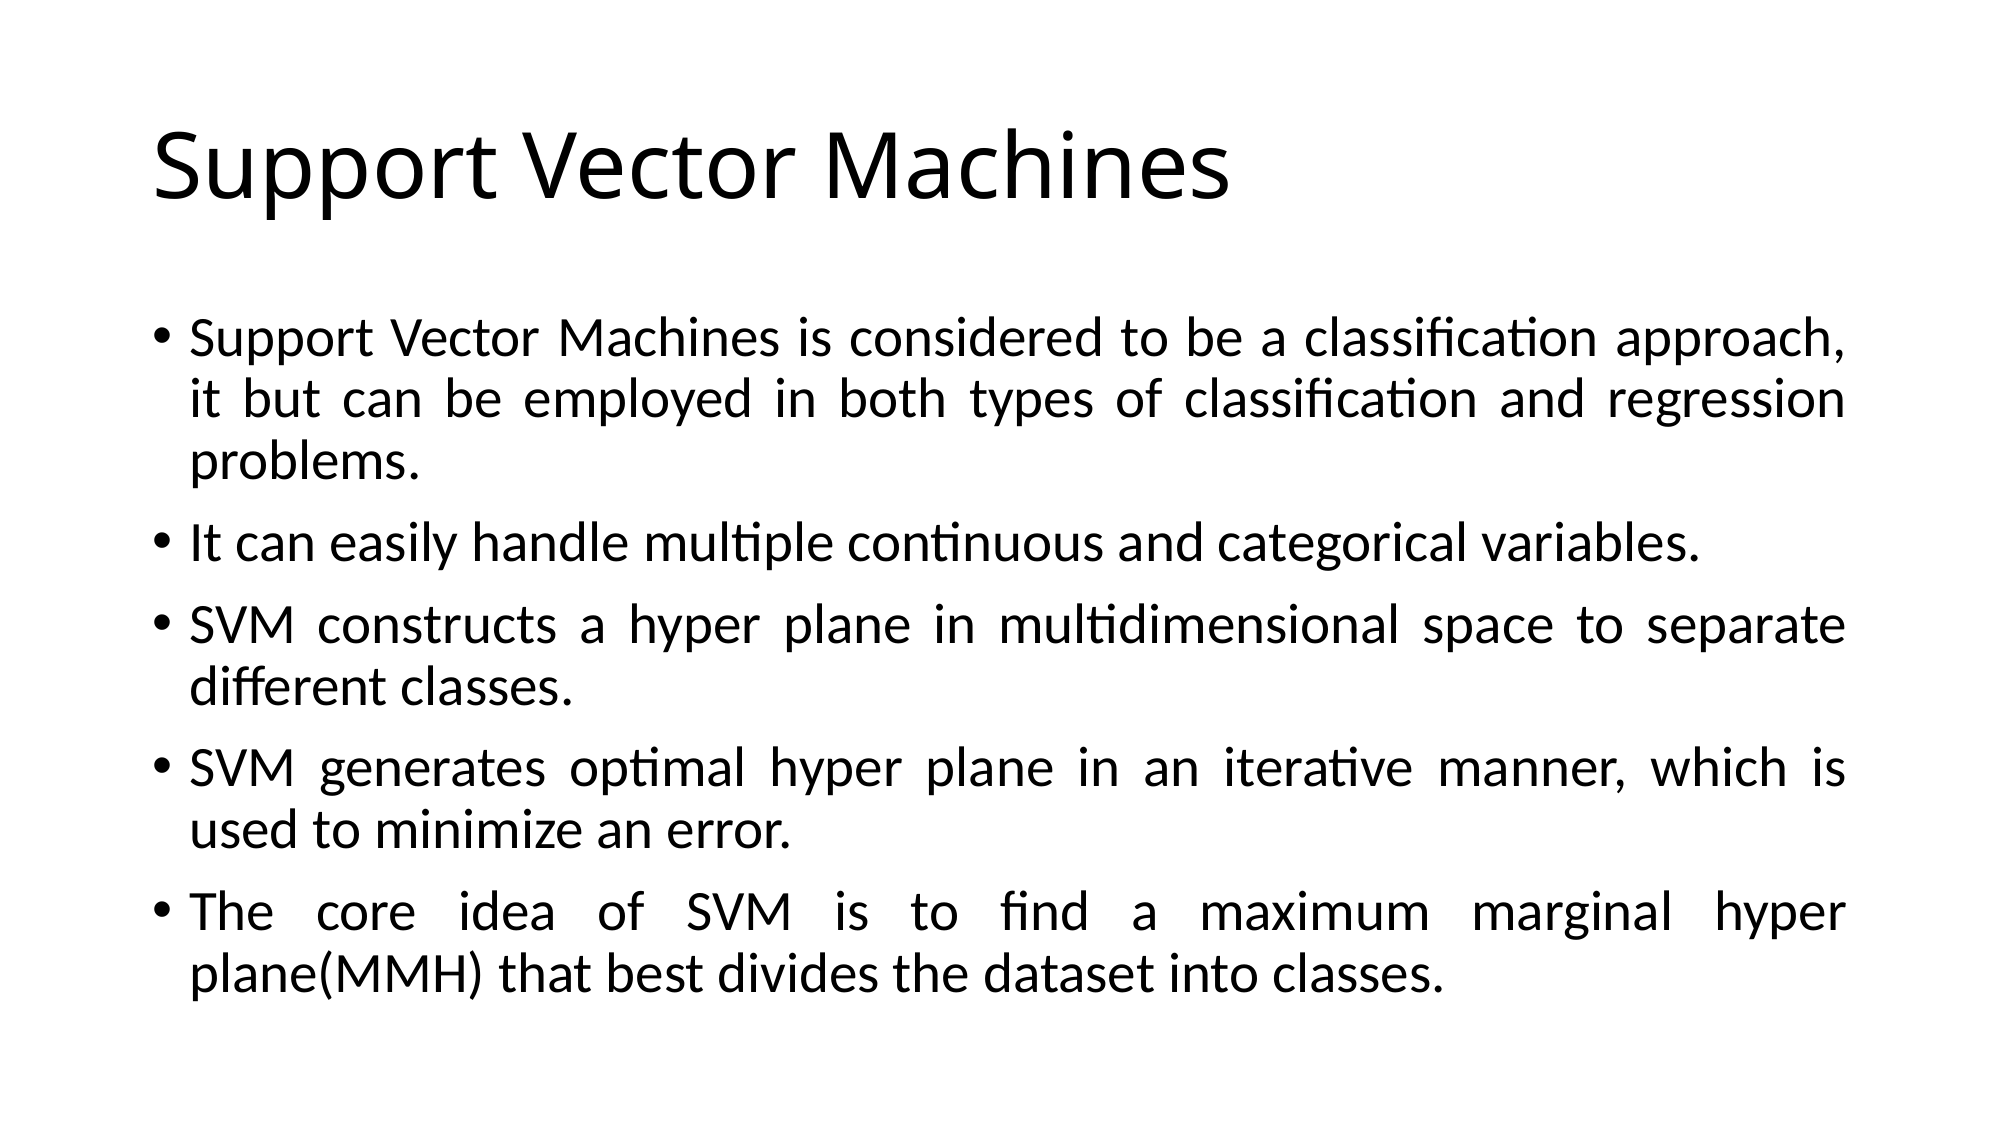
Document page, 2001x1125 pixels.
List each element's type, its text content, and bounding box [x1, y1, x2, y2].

title Support Vector Machines [137, 59, 1863, 278]
list Support Vector Machines is considered to be a classification approach, it but can be employed in both types of classification and regression problems. It can easily handle multiple continuous and categorical variables. SVM constructs a hyper plane in multidimensional space to separate different classes. SVM generates optimal hyper plane in an iterative manner, which is used to minimize an error. The core idea of SVM is to find a maximum marginal hyper plane(MMH) that best divides the dataset into classes. [137, 299, 1863, 1014]
